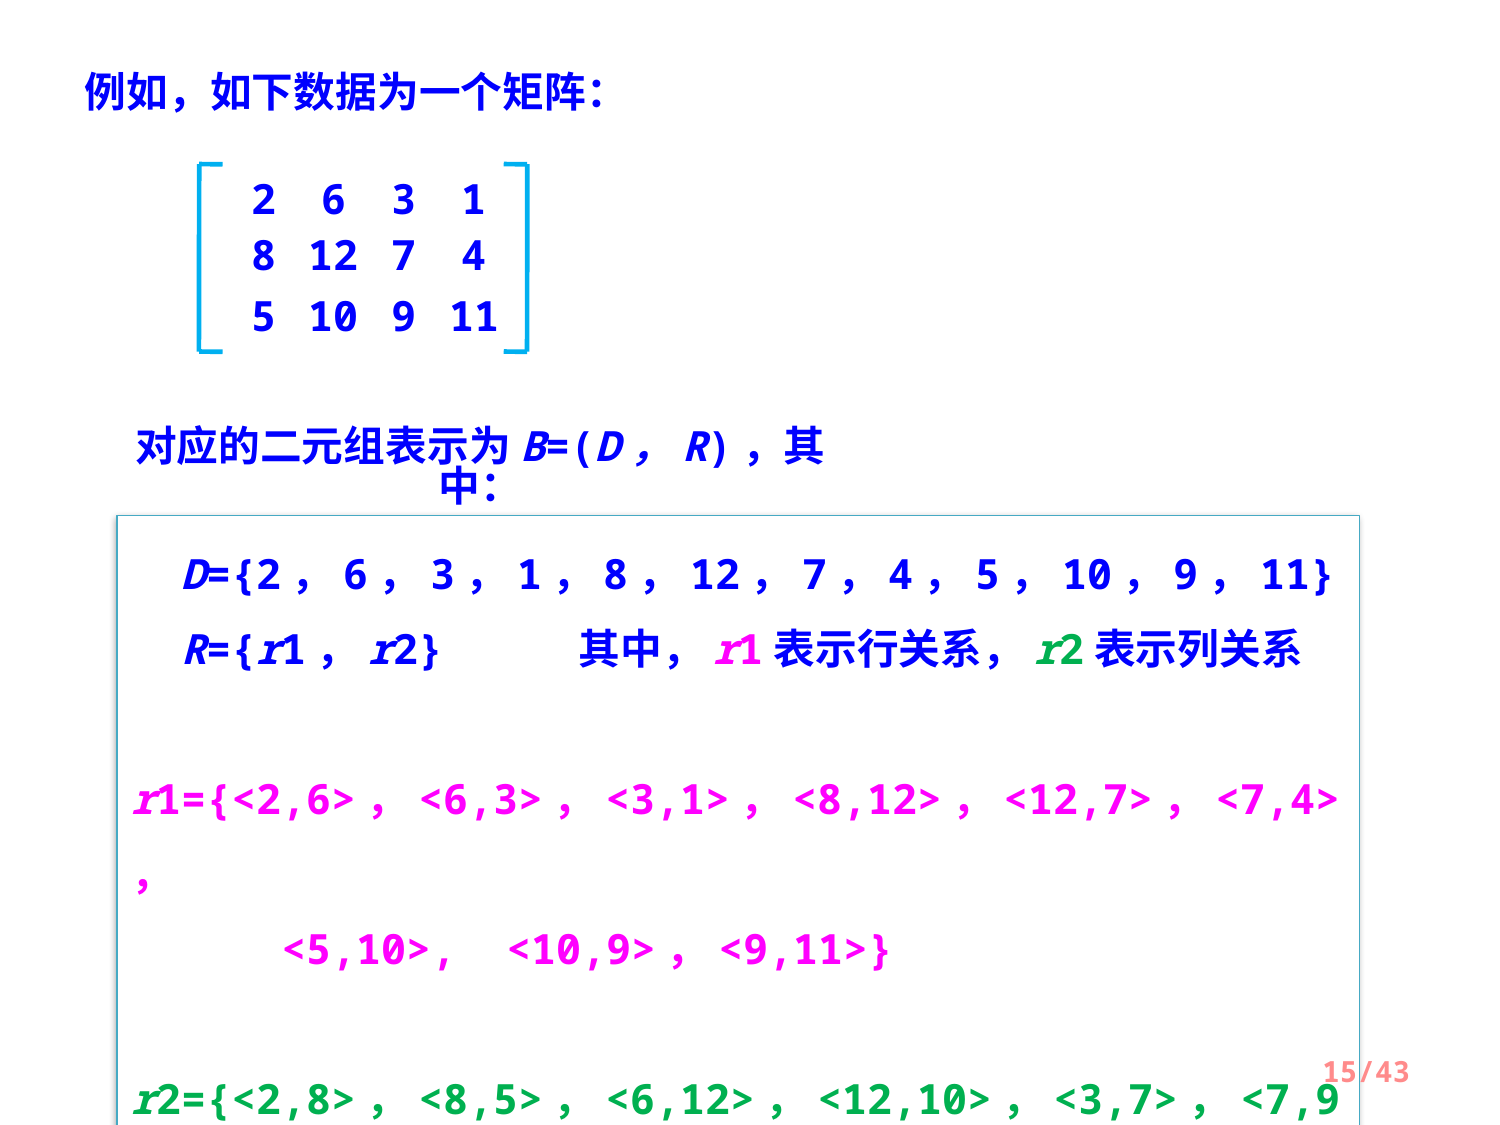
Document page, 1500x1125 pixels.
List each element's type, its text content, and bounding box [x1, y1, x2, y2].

slide_number 15/43 [1074, 1042, 1425, 1103]
text_box 对应的二元组表示为B=(D，R)，其中： [93, 421, 868, 517]
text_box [198, 163, 528, 352]
text_box 例如，如下数据为一个矩阵： [70, 58, 891, 124]
text_box D={2，6，3，1，8，12，7，4，5，10，9，11} R={r1，r2} 其中，r1表示行关系，r2表示列关系 r1={<2,6>，<6,3>，<3,1>，<8,12>，<12,7>，<7,4>， <5,10>, <10,9>，<9,11>} r2={<2,8>，<8,5>，<6,12>，<12,10>，<3,7>，<7,9>, <1,4>， <4,11>} [116, 515, 1360, 1125]
